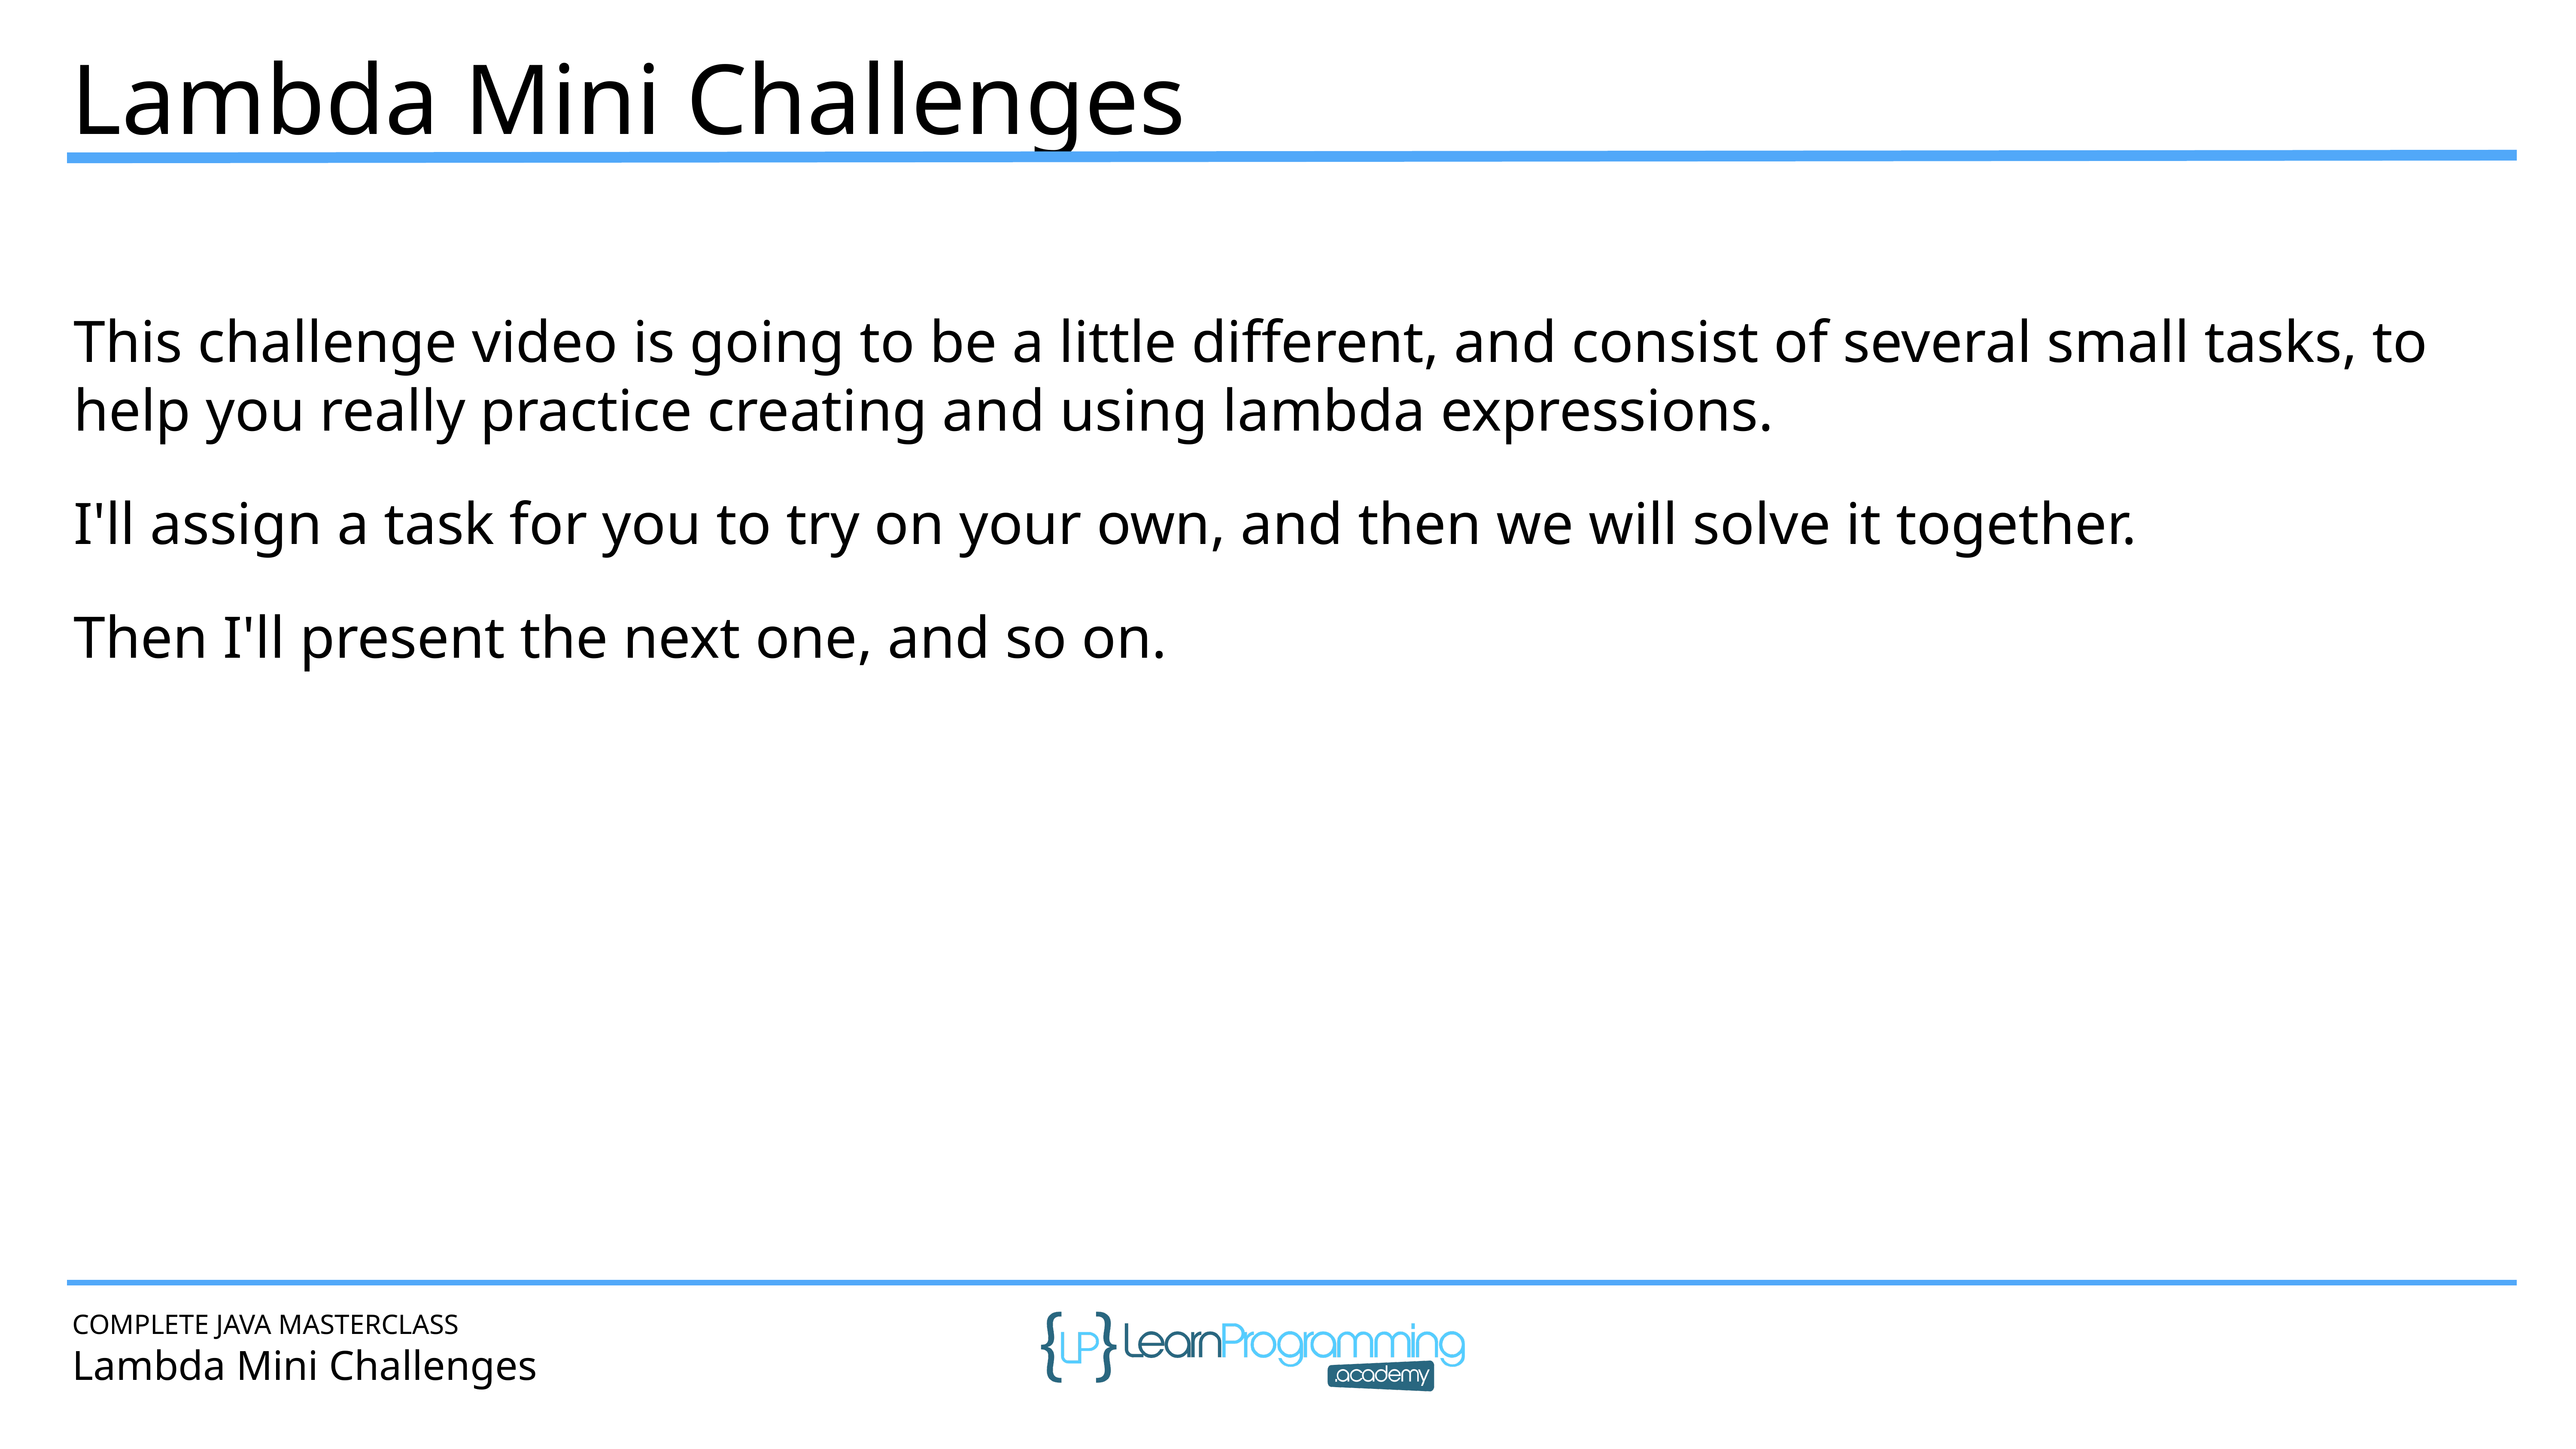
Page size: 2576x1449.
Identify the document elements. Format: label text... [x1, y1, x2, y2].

text_box Lambda Mini Challenges [65, 32, 1191, 159]
text_box This challenge video is going to be a little different, and consist of several small tasks, to help you really practice creating and using lambda expressions. I'll assign a task for you to try on your own, and then we will solve it together. Then I'll present the next one, and so on. [67, 301, 2517, 1139]
text_box COMPLETE JAVA MASTERCLASS Lambda Mini Challenges [67, 1302, 1030, 1394]
picture [1032, 1302, 1477, 1400]
